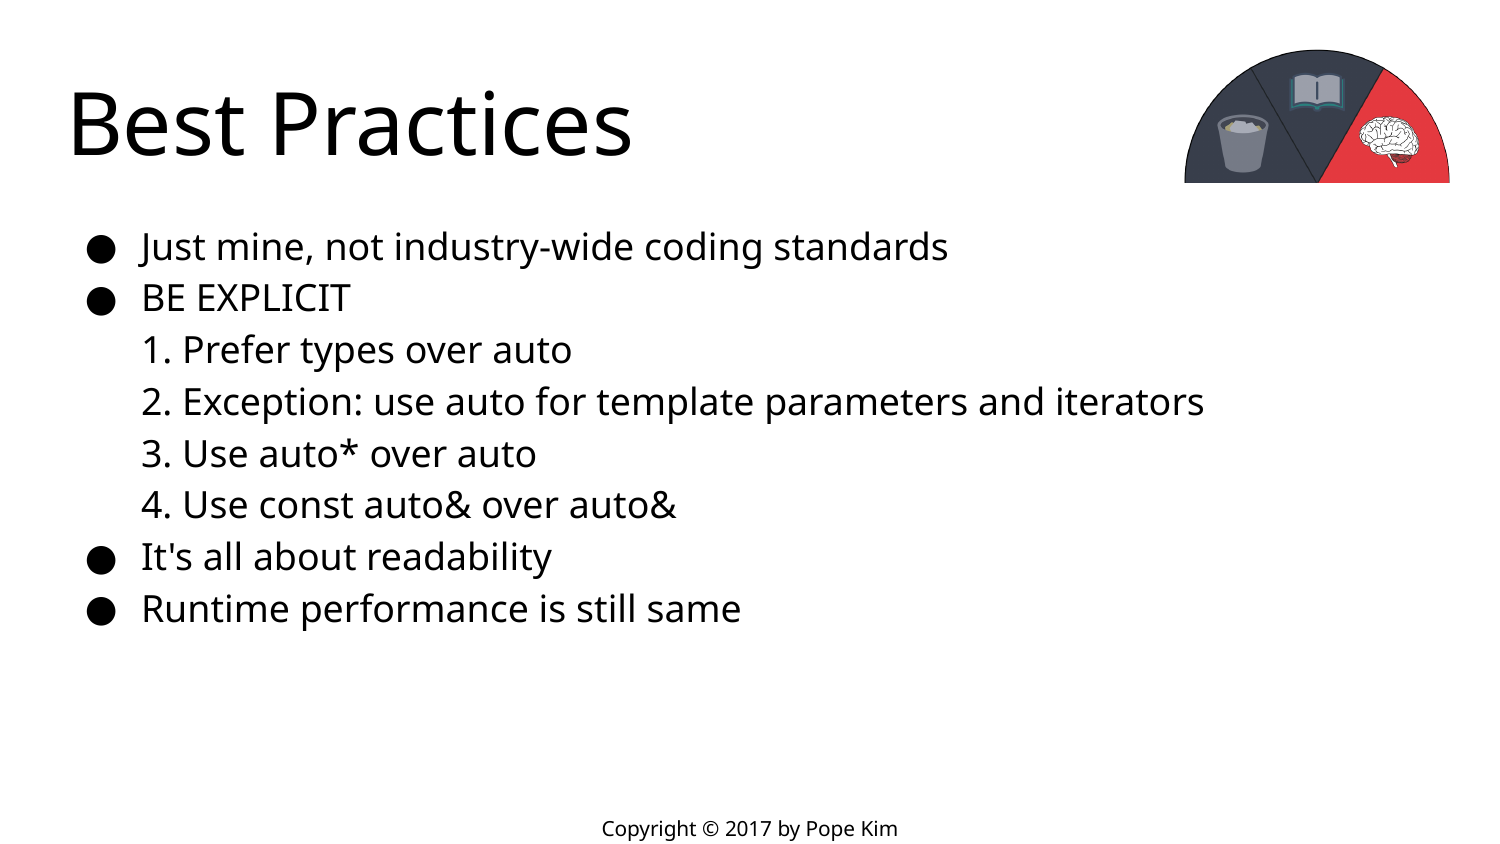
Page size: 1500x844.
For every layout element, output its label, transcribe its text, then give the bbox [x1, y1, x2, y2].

title Best Practices [51, 51, 1449, 189]
list Just mine, not industry-wide coding standards BE EXPLICIT 1. Prefer types over auto 2. Exception: use auto for template parameters and iterators 3. Use auto* over auto 4. Use const auto& over auto& It's all about readability Runtime performance is still same [51, 200, 1449, 752]
picture [1134, 0, 1500, 183]
